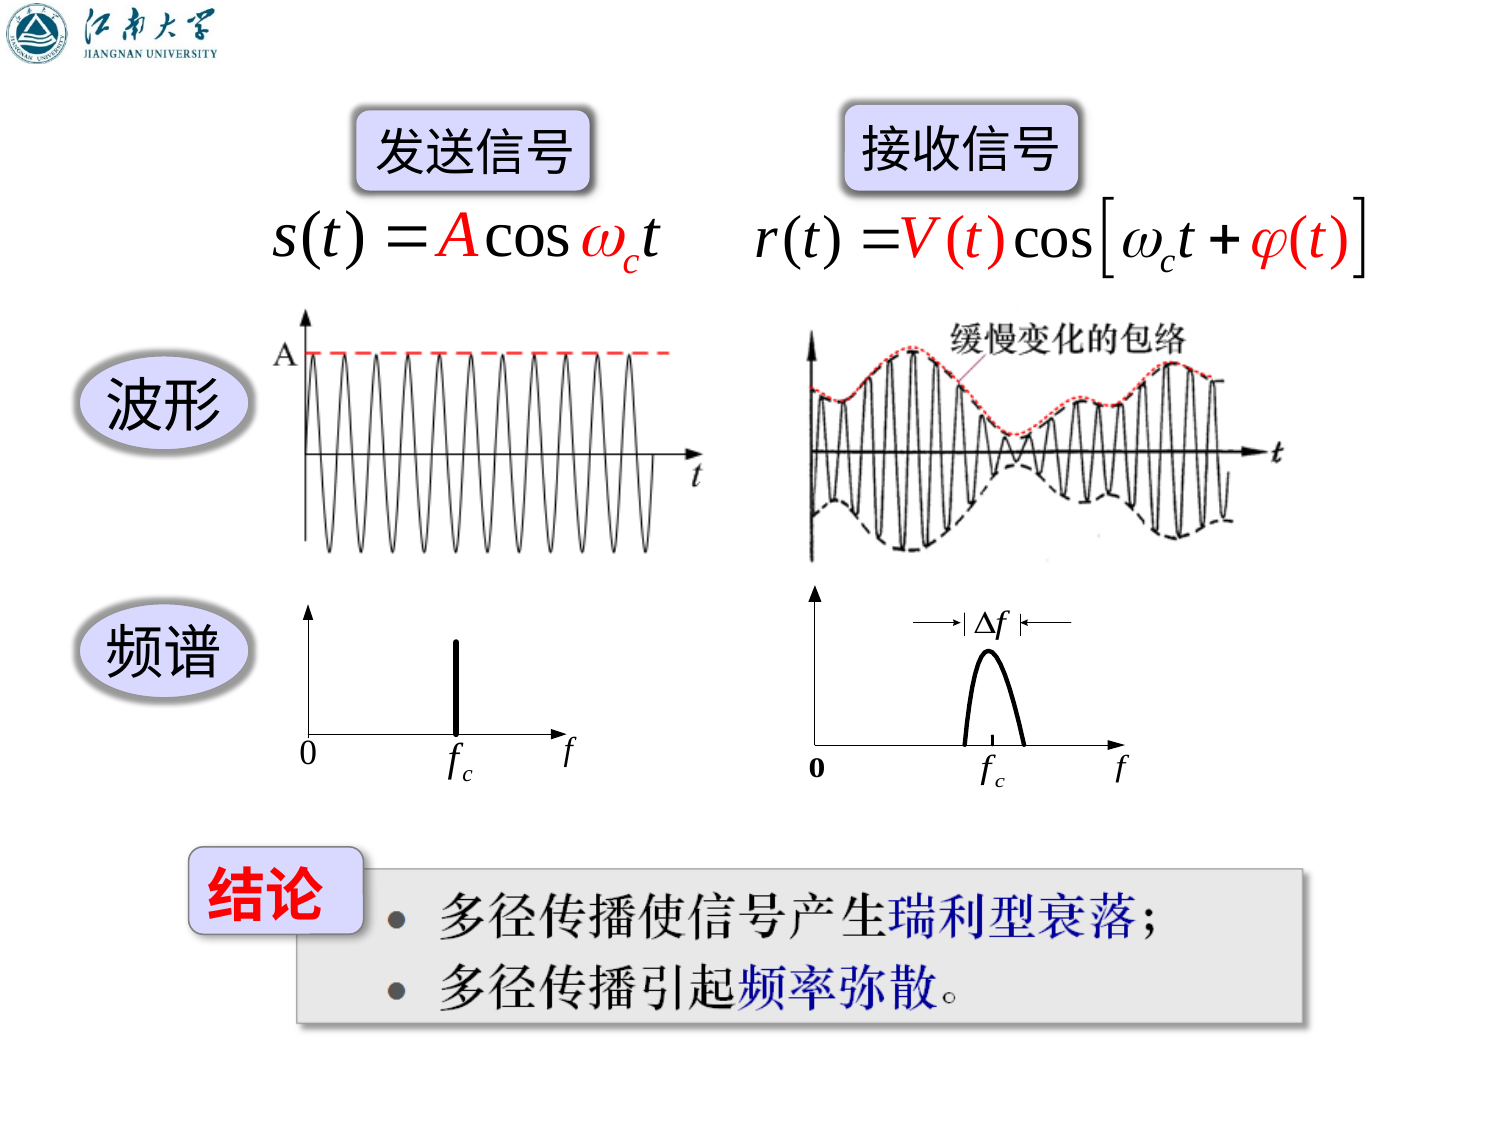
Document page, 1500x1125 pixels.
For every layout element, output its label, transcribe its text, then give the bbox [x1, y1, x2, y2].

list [806, 577, 1143, 808]
text_box 接收信号 [844, 104, 1079, 190]
picture [778, 306, 1340, 570]
text_box 频谱 [79, 603, 249, 698]
text_box 发送信号 [356, 110, 590, 188]
picture [290, 861, 1319, 1039]
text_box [261, 190, 674, 290]
text_box 结论 [188, 846, 364, 935]
picture [6, 3, 217, 64]
text_box 波形 [79, 355, 249, 450]
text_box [745, 191, 1378, 293]
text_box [268, 598, 675, 830]
picture [261, 304, 729, 568]
